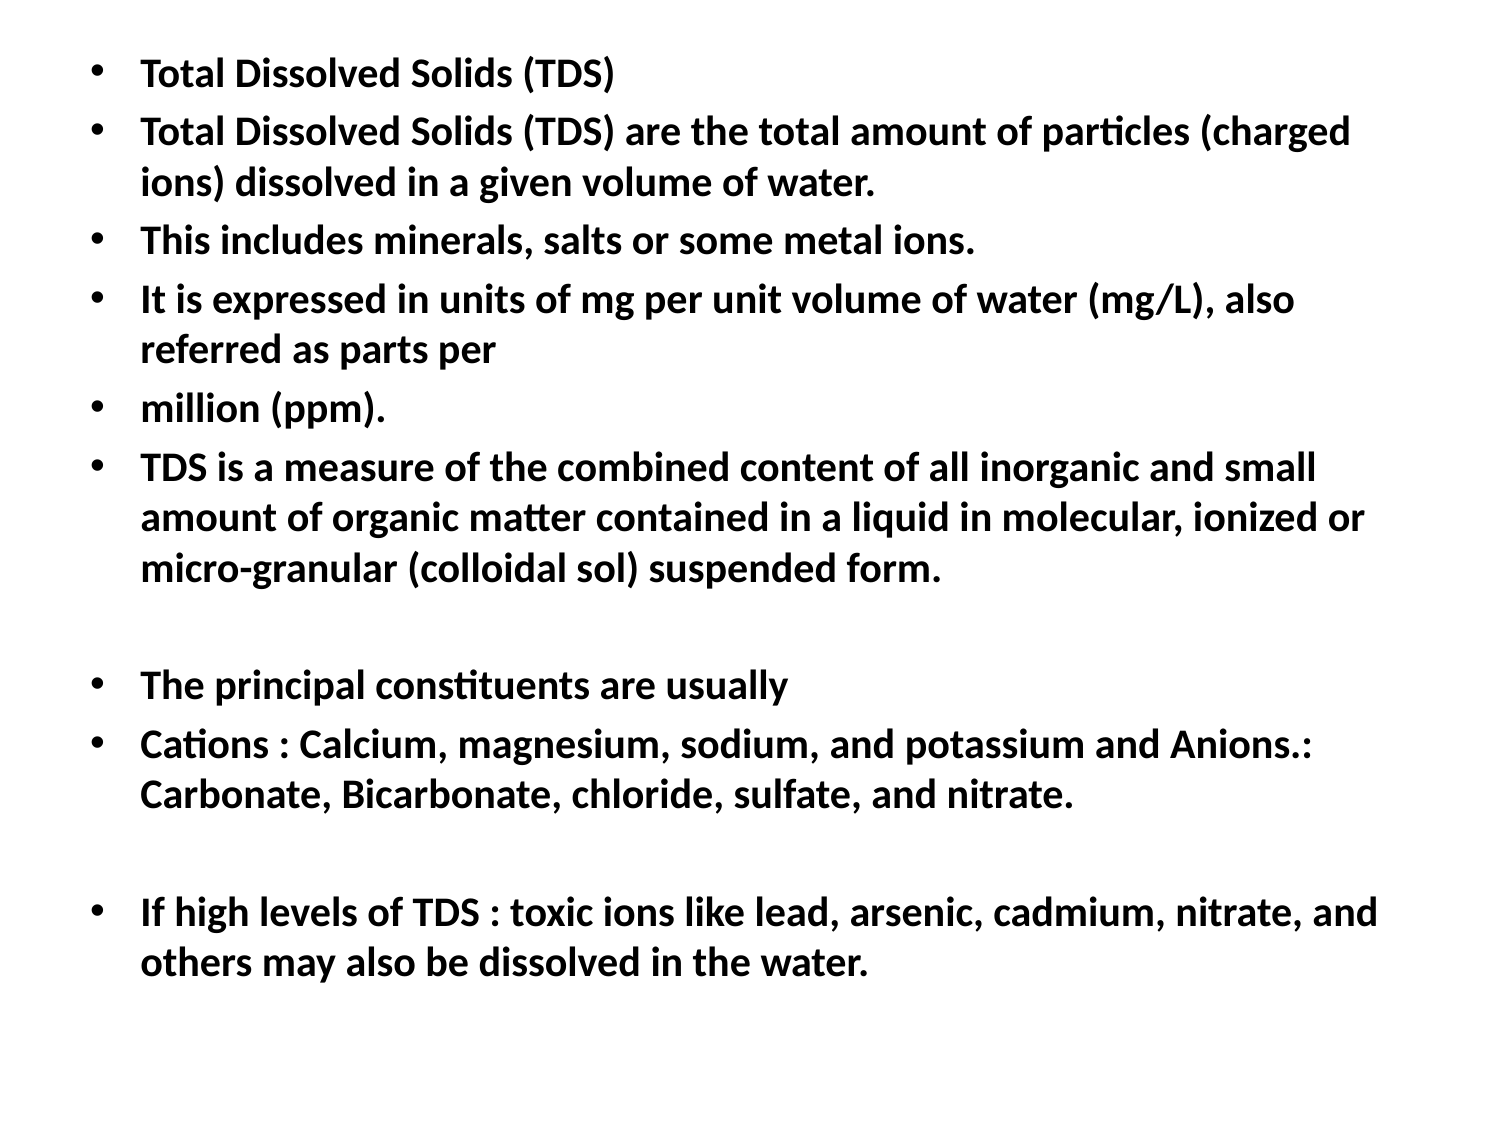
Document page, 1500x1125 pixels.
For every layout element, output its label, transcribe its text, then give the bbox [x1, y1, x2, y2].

list Total Dissolved Solids (TDS) Total Dissolved Solids (TDS) are the total amount of particles (charged ions) dissolved in a given volume of water. This includes minerals, salts or some metal ions. It is expressed in units of mg per unit volume of water (mg/L), also referred as parts per million (ppm). TDS is a measure of the combined content of all inorganic and small amount of organic matter contained in a liquid in molecular, ionized or micro-granular (colloidal sol) suspended form. The principal constituents are usually Cations : Calcium, magnesium, sodium, and potassium and Anions.: Carbonate, Bicarbonate, chloride, sulfate, and nitrate. If high levels of TDS : toxic ions like lead, arsenic, cadmium, nitrate, and others may also be dissolved in the water. [75, 37, 1425, 1005]
